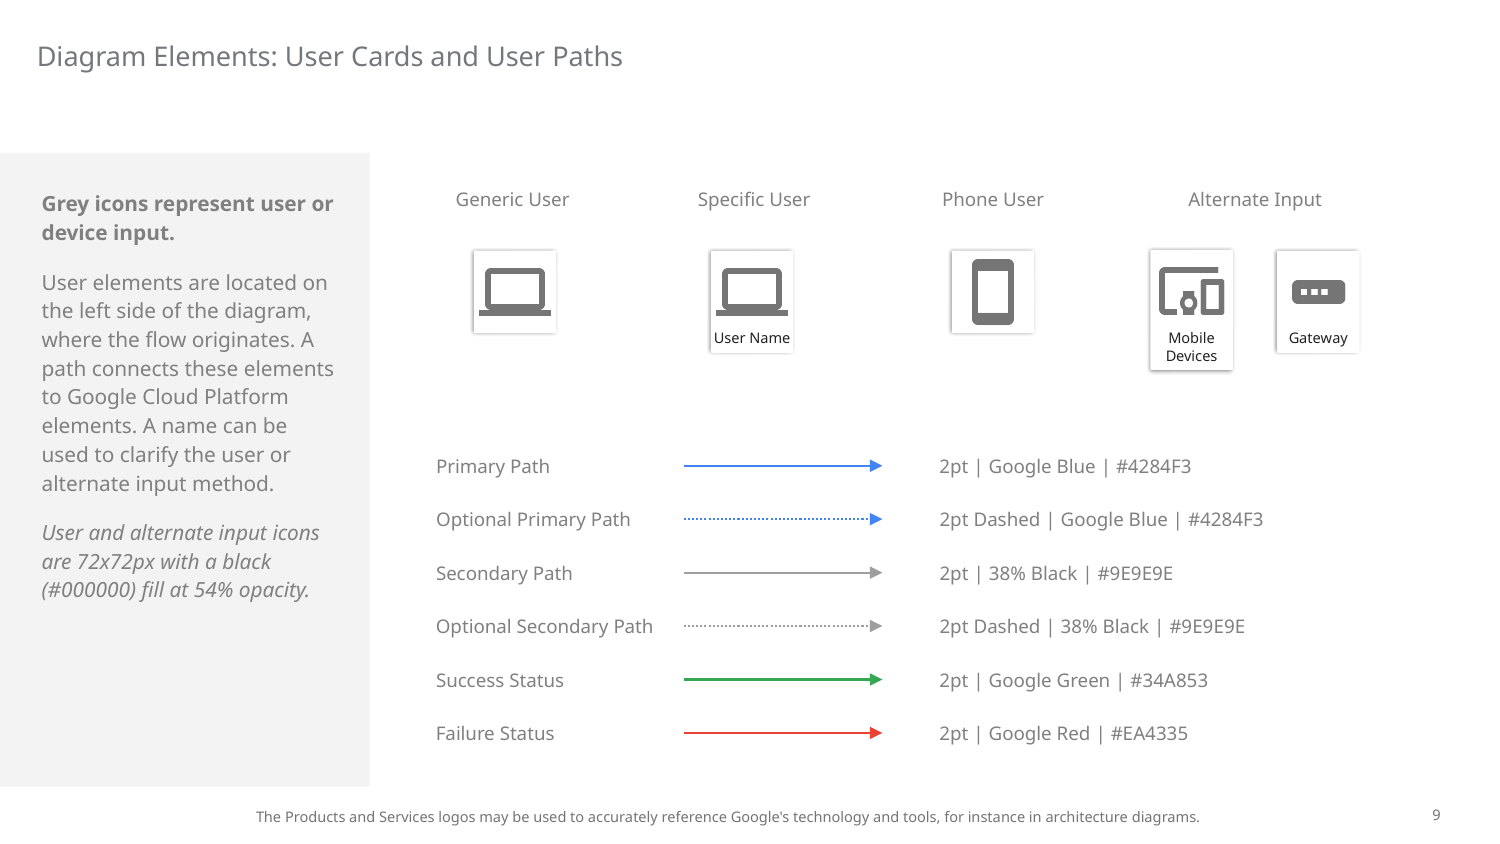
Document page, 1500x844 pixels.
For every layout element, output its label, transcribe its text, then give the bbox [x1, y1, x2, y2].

text_box 2pt Dashed | Google Blue | #4284F3 [928, 501, 1367, 538]
text_box 2pt | 38% Black | #9E9E9E [928, 554, 1280, 591]
text_box Success Status [424, 661, 634, 698]
text_box Alternate Input [1161, 176, 1349, 213]
text_box Optional Secondary Path [424, 608, 672, 644]
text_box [1150, 249, 1234, 371]
text_box Optional Primary Path [424, 501, 661, 538]
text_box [473, 250, 557, 334]
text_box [1276, 250, 1360, 354]
text_box Specific User [671, 176, 837, 213]
text_box 2pt | Google Red | #EA4335 [928, 715, 1341, 751]
text_box Failure Status [424, 715, 672, 751]
text_box Secondary Path [424, 554, 634, 591]
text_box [869, 467, 880, 472]
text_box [710, 250, 794, 354]
text_box 2pt | Google Blue | #4284F3 [928, 447, 1268, 484]
subtitle Diagram Elements: User Cards and User Paths [21, 0, 1469, 88]
text_box Primary Path [424, 447, 634, 484]
text_box Generic User [428, 176, 602, 213]
text_box 2pt Dashed | 38% Black | #9E9E9E [928, 608, 1379, 644]
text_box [951, 250, 1035, 334]
text_box 2pt | Google Green | #34A853 [928, 661, 1250, 698]
list Grey icons represent user or device input. User elements are located on the left side of the diagram, where the flow originates. A path connects these elements to Google Cloud Platform elements. A name can be used to clarify the user or alternate input method. User and alternate input icons are 72x72px with a black (#000000) fill at 54% opacity. [26, 172, 354, 567]
text_box Phone User [899, 176, 1087, 213]
